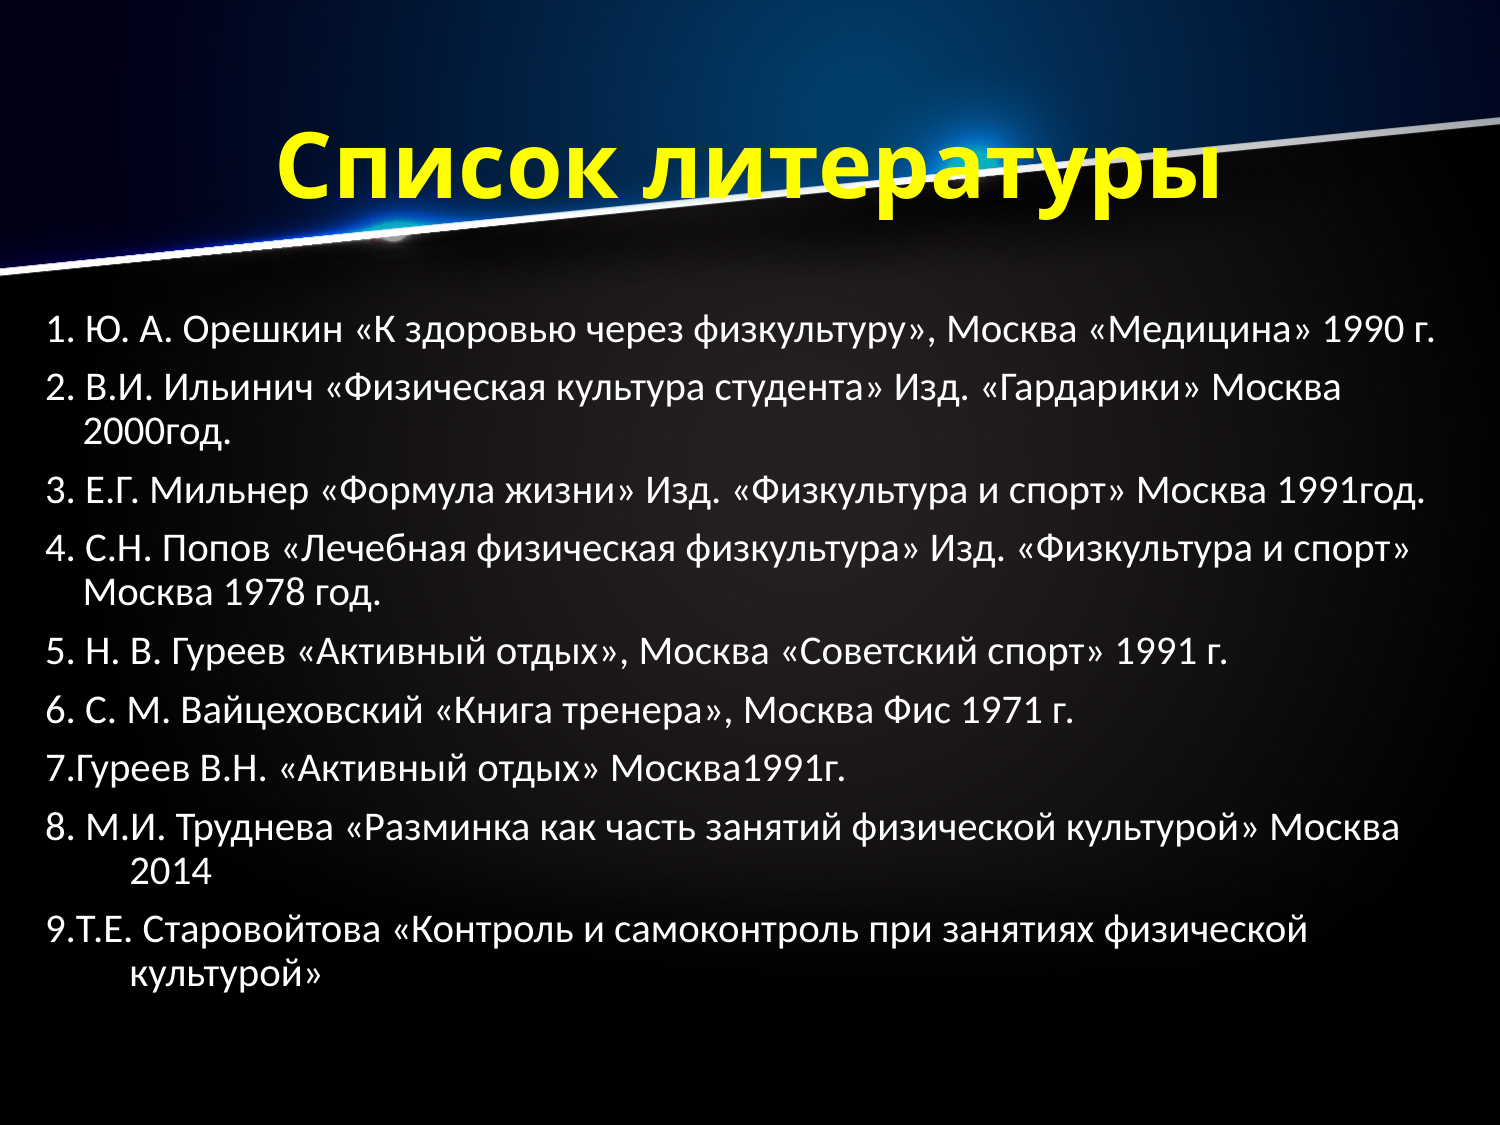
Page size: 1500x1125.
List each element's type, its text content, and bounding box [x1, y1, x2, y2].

picture [0, 0, 1500, 1125]
title Список литературы [103, 59, 1397, 278]
list 1. Ю. А. Орешкин «К здоровью через физкультуру», Москва «Медицина» 1990 г. 2. В.И. Ильинич «Физическая культура студента» Изд. «Гардарики» Москва 2000год. 3. Е.Г. Мильнер «Формула жизни» Изд. «Физкультура и спорт» Москва 1991год. 4. С.Н. Попов «Лечебная физическая физкультура» Изд. «Физкультура и спорт» Москва 1978 год. 5. Н. В. Гуреев «Активный отдых», Москва «Советский спорт» 1991 г. 6. С. М. Вайцеховский «Книга тренера», Москва Фис 1971 г. 7.Гуреев В.Н. «Активный отдых» Москва1991г. 8. М.И. Труднева «Разминка как часть занятий физической культурой» Москва 2014 9.Т.Е. Старовойтова «Контроль и самоконтроль при занятиях физической культурой» [30, 299, 1460, 1014]
